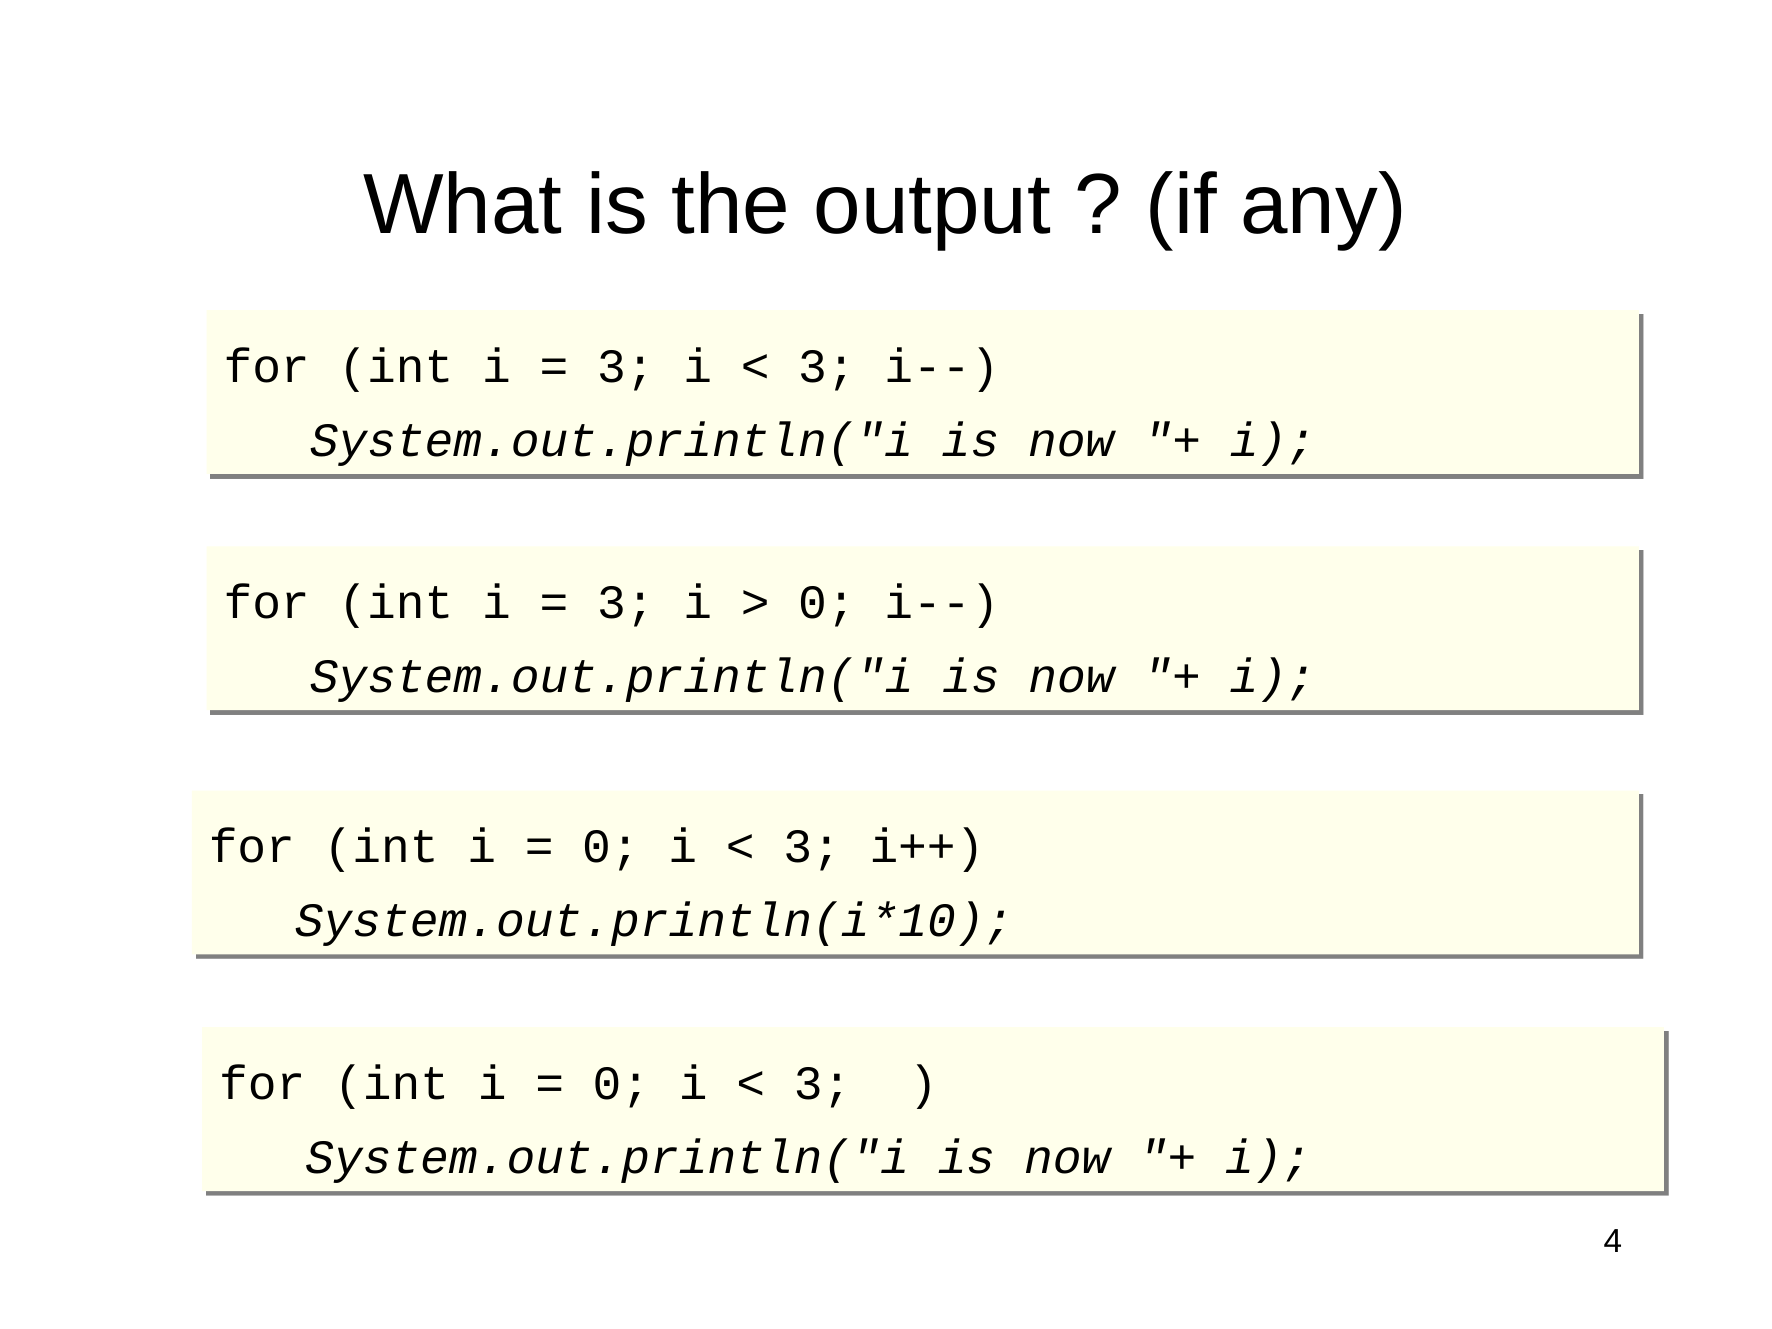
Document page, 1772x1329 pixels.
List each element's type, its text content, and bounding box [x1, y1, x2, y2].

text_box for (int i = 0; i < 3; i++) System.out.println(i*10); [191, 790, 1639, 955]
text_box for (int i = 3; i < 3; i--) System.out.println("i is now "+ i); [206, 310, 1639, 474]
text_box for (int i = 3; i > 0; i--) System.out.println("i is now "+ i); [206, 546, 1639, 711]
text_box for (int i = 0; i < 3; ) System.out.println("i is now "+ i); [202, 1027, 1664, 1192]
title What is the output ? (if any) [132, 118, 1639, 281]
slide_number 4 [1269, 1210, 1640, 1300]
